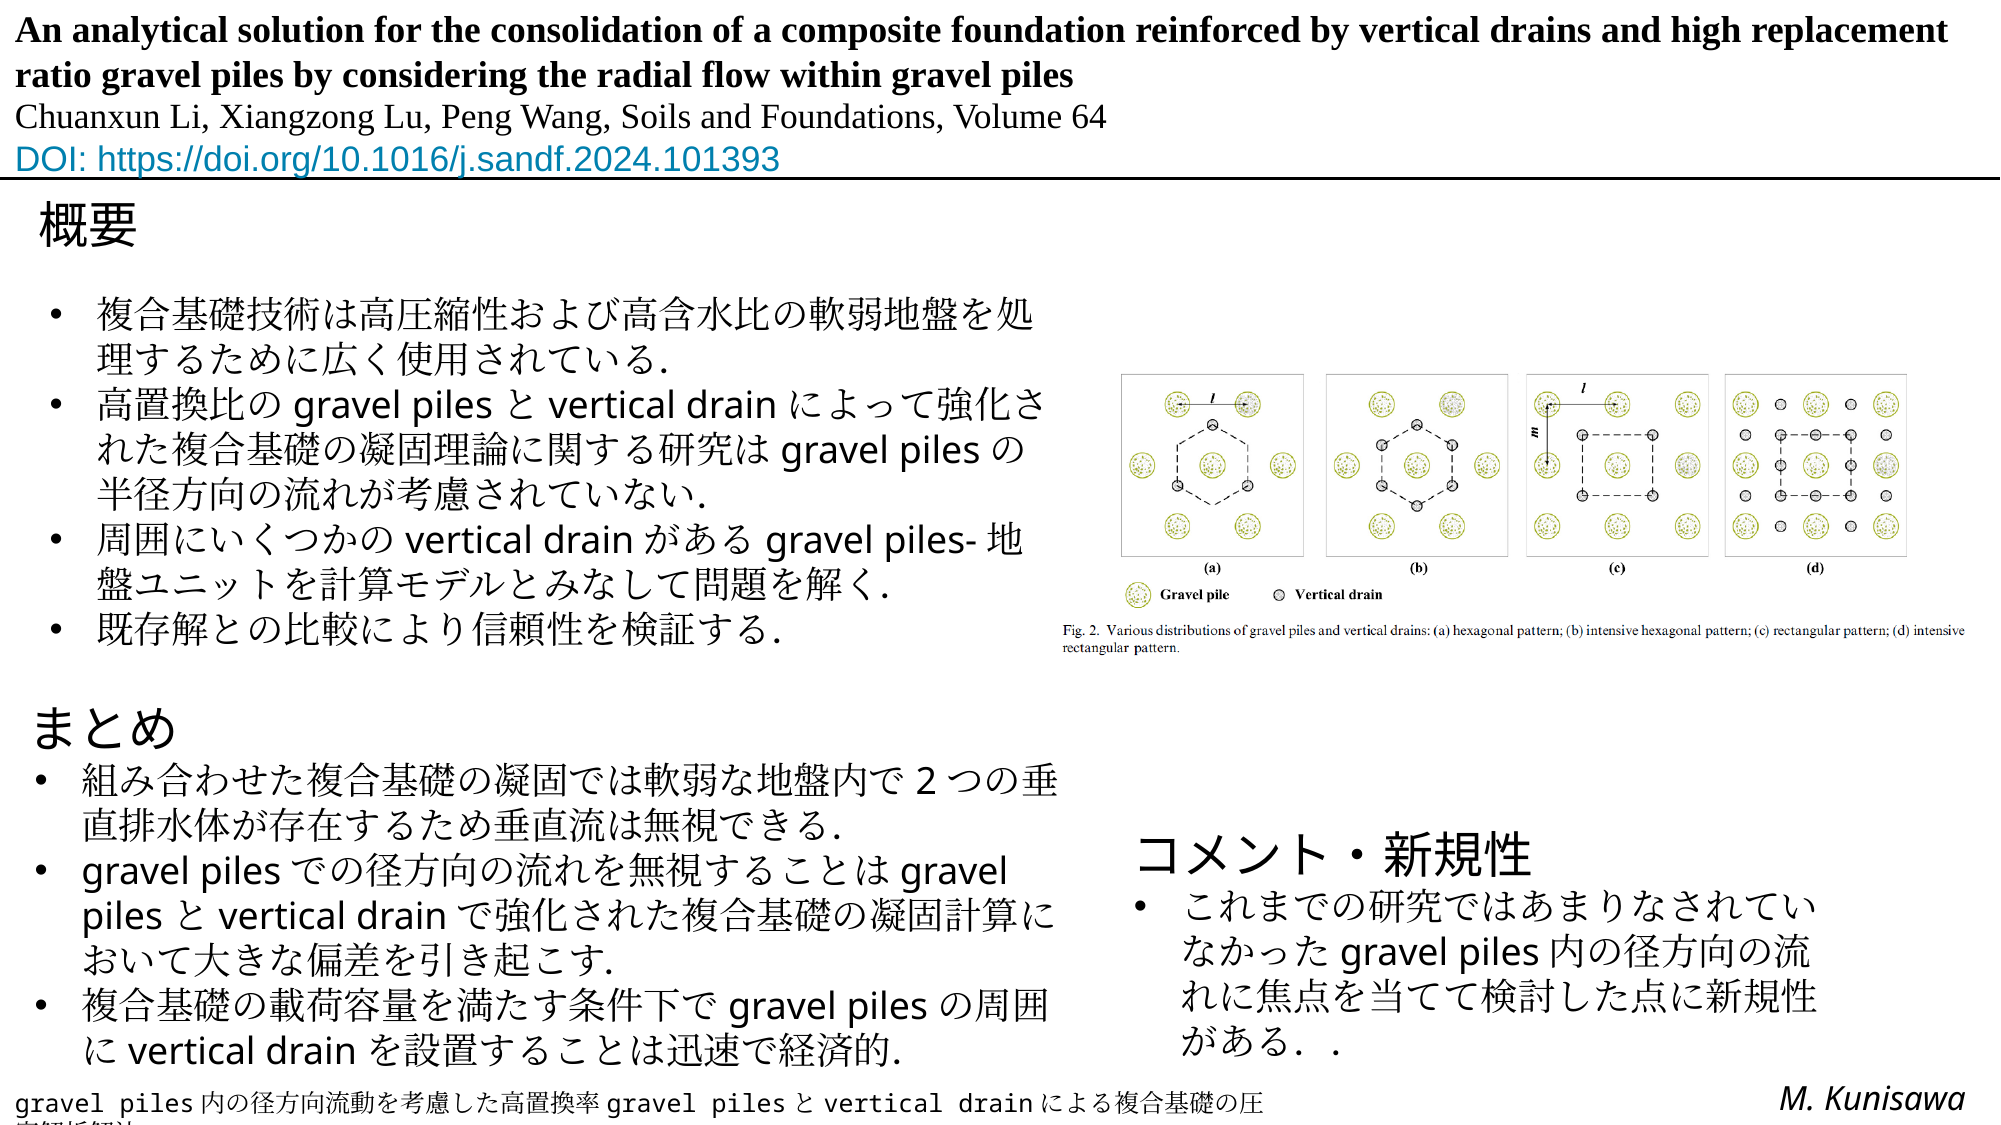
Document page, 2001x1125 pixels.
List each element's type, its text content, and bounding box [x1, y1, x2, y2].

text_box An analytical solution for the consolidation of a composite foundation reinforced by vertical drains and high replacement ratio gravel piles by considering the radial flow within gravel piles [0, 0, 2000, 103]
text_box 概要 [0, 186, 192, 261]
text_box gravel piles内の径方向流動を考慮した高置換率gravel pilesとvertical drainによる複合基礎の圧密解析解法 [0, 1080, 1294, 1125]
text_box Chuanxun Li, Xiangzong Lu, Peng Wang, Soils and Foundations, Volume 64 DOI: https://doi.org/10.1016/j.sandf.2024.101393 [0, 103, 2000, 178]
text_box コメント・新規性 [1095, 816, 1571, 892]
text_box 複合基礎技術は高圧縮性および高含水比の軟弱地盤を処理するために広く使用されている． 高置換比のgravel pilesとvertical drainによって強化された複合基礎の凝固理論に関する研究はgravel pilesの半径方向の流れが考慮されていない． 周囲にいくつかのvertical drainがあるgravel piles-地盤ユニットを計算モデルとみなして問題を解く． 既存解との比較により信頼性を検証する． [34, 283, 1076, 704]
text_box Chuanxun Li, Xiangzong Lu, Peng Wang, Soils and Foundations, Volume 64 DOI: https://doi.org/10.1016/j.sandf.2024.101393 [0, 179, 2000, 186]
text_box まとめ [0, 689, 208, 765]
text_box 組み合わせた複合基礎の凝固では軟弱な地盤内で2つの垂直排水体が存在するため垂直流は無視できる． gravel pilesでの径方向の流れを無視することはgravel pilesとvertical drainで強化された複合基礎の凝固計算において大きな偏差を引き起こす． 複合基礎の載荷容量を満たす条件下でgravel pilesの周囲にvertical drainを設置することは迅速で経済的． [19, 749, 1076, 1079]
text_box M. Kunisawa [1745, 1069, 2000, 1125]
picture [1058, 367, 1968, 656]
text_box これまでの研究ではあまりなされていなかったgravel piles内の径方向の流れに焦点を当てて検討した点に新規性がある．． [1119, 875, 1855, 1071]
